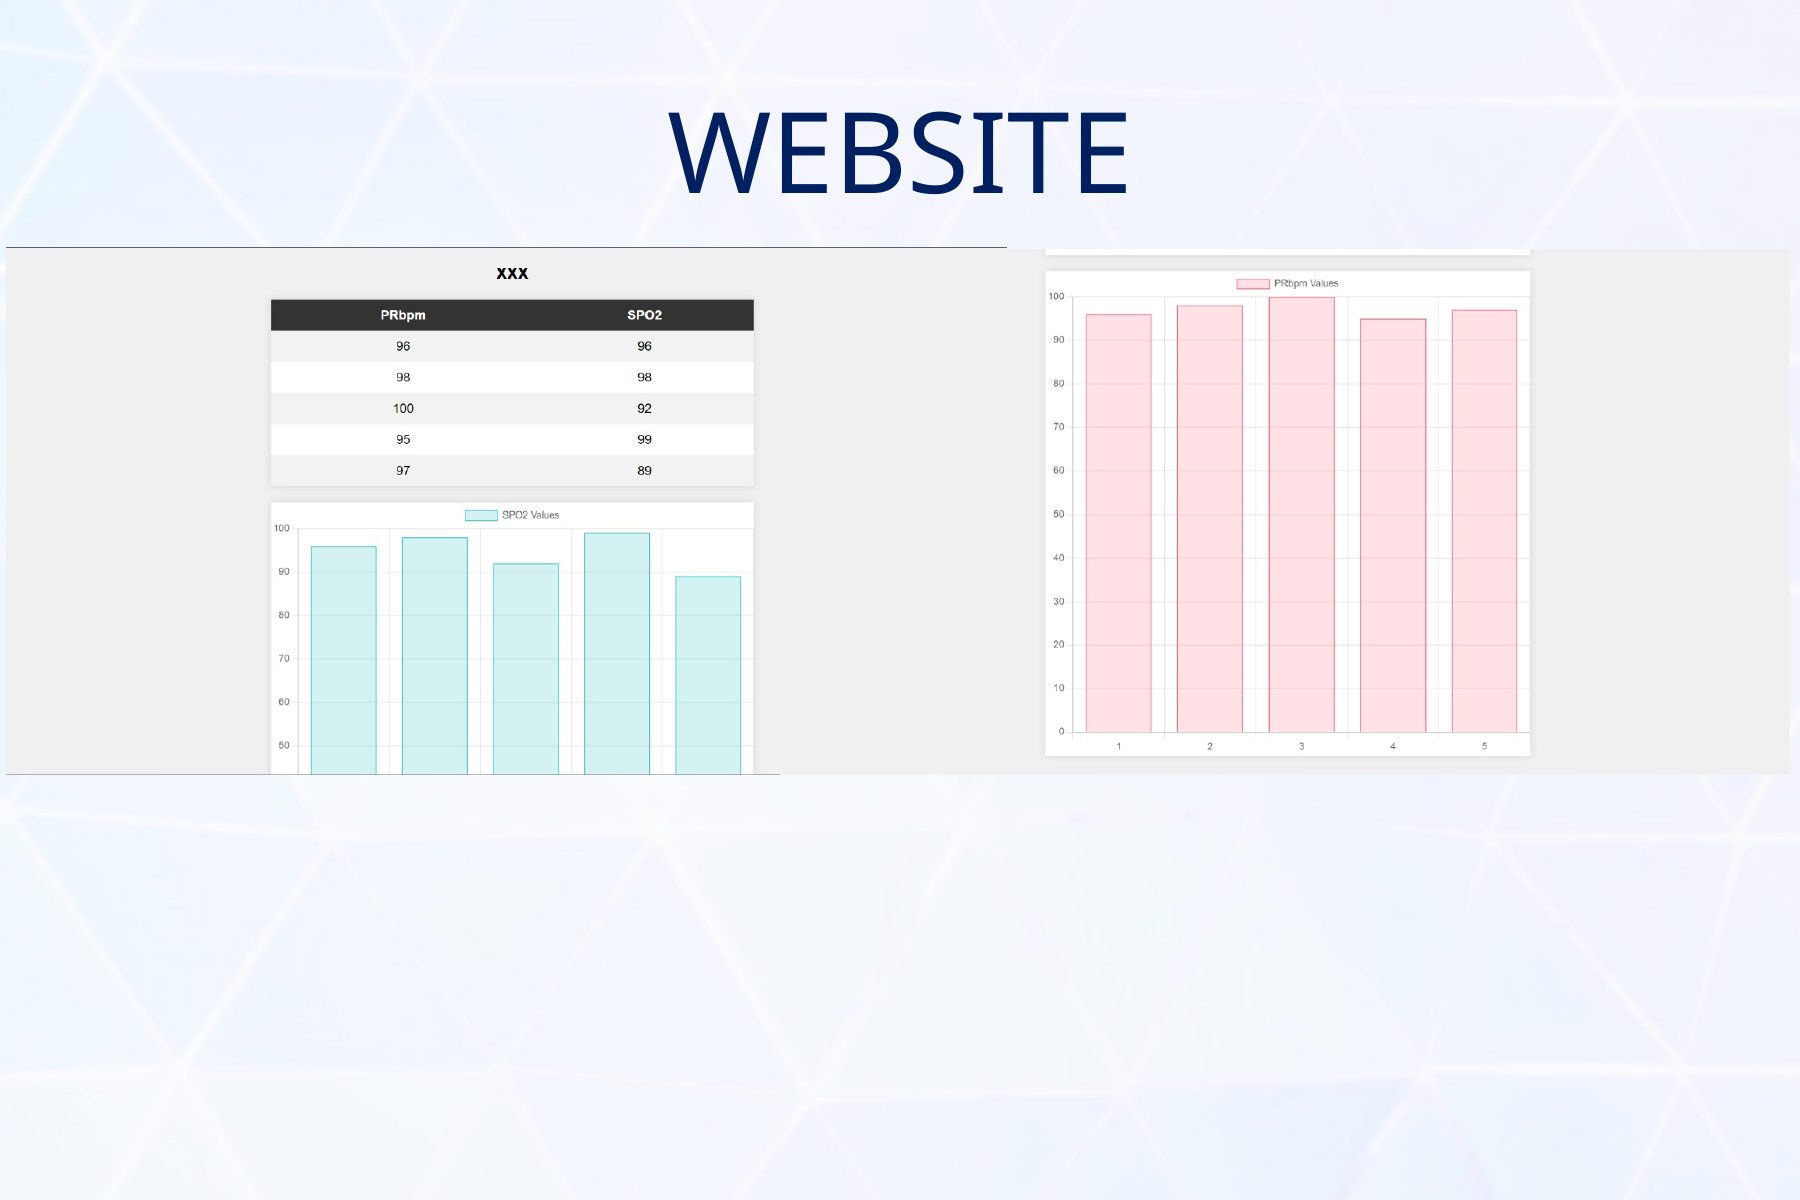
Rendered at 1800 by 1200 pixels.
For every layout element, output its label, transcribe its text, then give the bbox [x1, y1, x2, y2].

picture [0, 0, 1800, 1200]
title WEBSITE [90, 48, 1710, 247]
